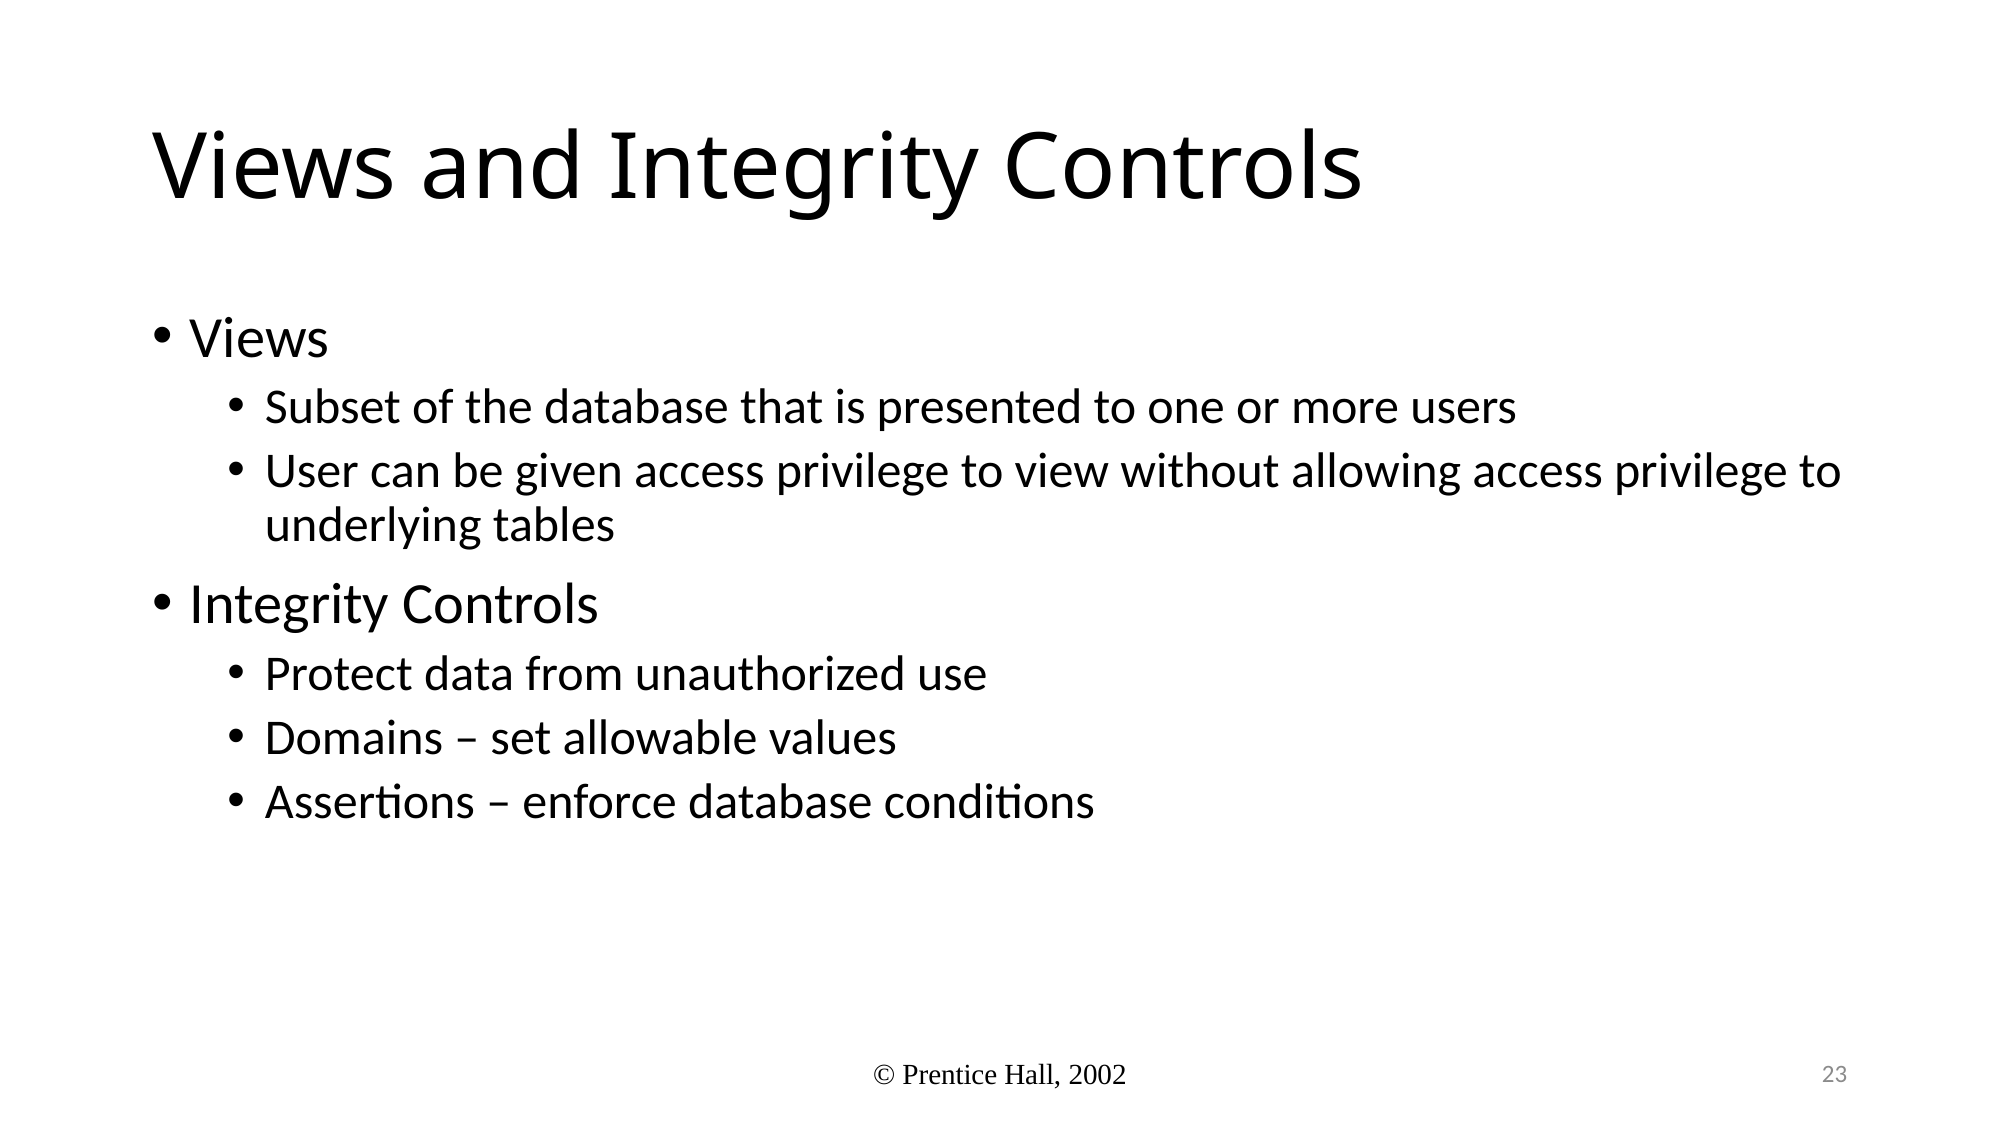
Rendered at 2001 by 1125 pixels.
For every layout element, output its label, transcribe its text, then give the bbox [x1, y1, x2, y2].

title Views and Integrity Controls [137, 59, 1863, 278]
slide_number 23 [1412, 1042, 1863, 1103]
footer © Prentice Hall, 2002 [662, 1042, 1338, 1103]
list Views Subset of the database that is presented to one or more users User can be given access privilege to view without allowing access privilege to underlying tables Integrity Controls Protect data from unauthorized use Domains – set allowable values Assertions – enforce database conditions [137, 299, 1863, 1014]
